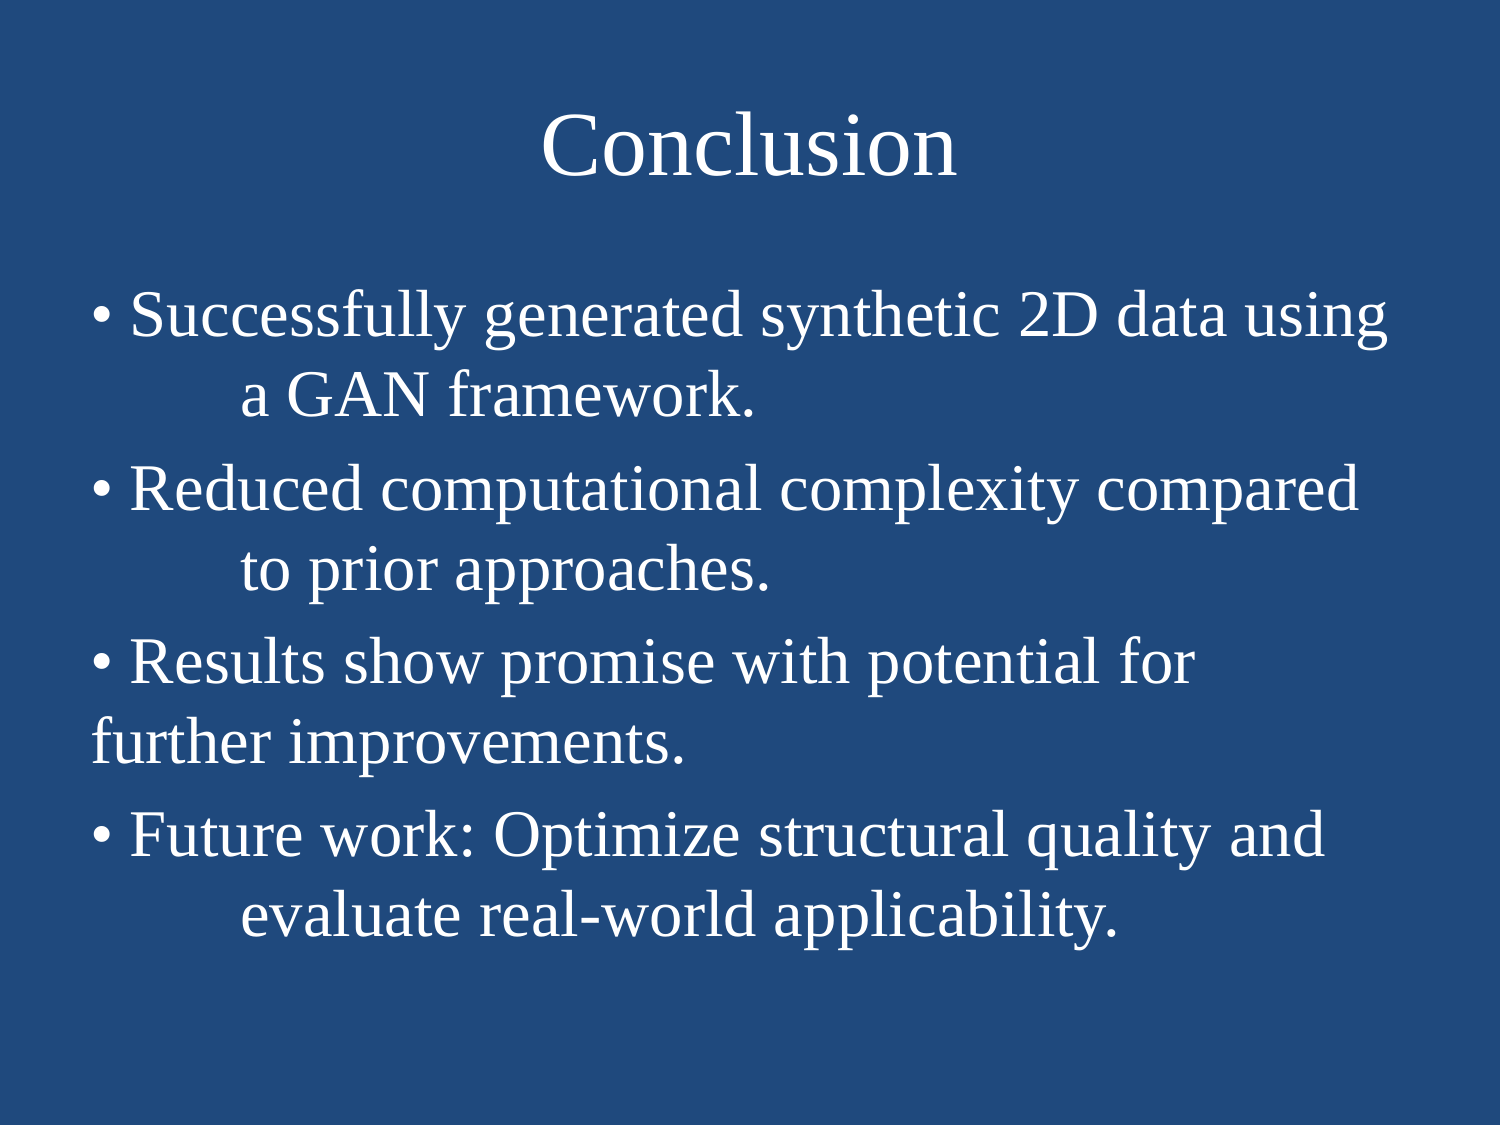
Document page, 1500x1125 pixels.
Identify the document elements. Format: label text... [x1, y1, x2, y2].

title Conclusion [75, 45, 1425, 233]
list • Successfully generated synthetic 2D data using a GAN framework. • Reduced computational complexity compared to prior approaches. • Results show promise with potential for further improvements. • Future work: Optimize structural quality and evaluate real-world applicability. [75, 262, 1425, 1005]
